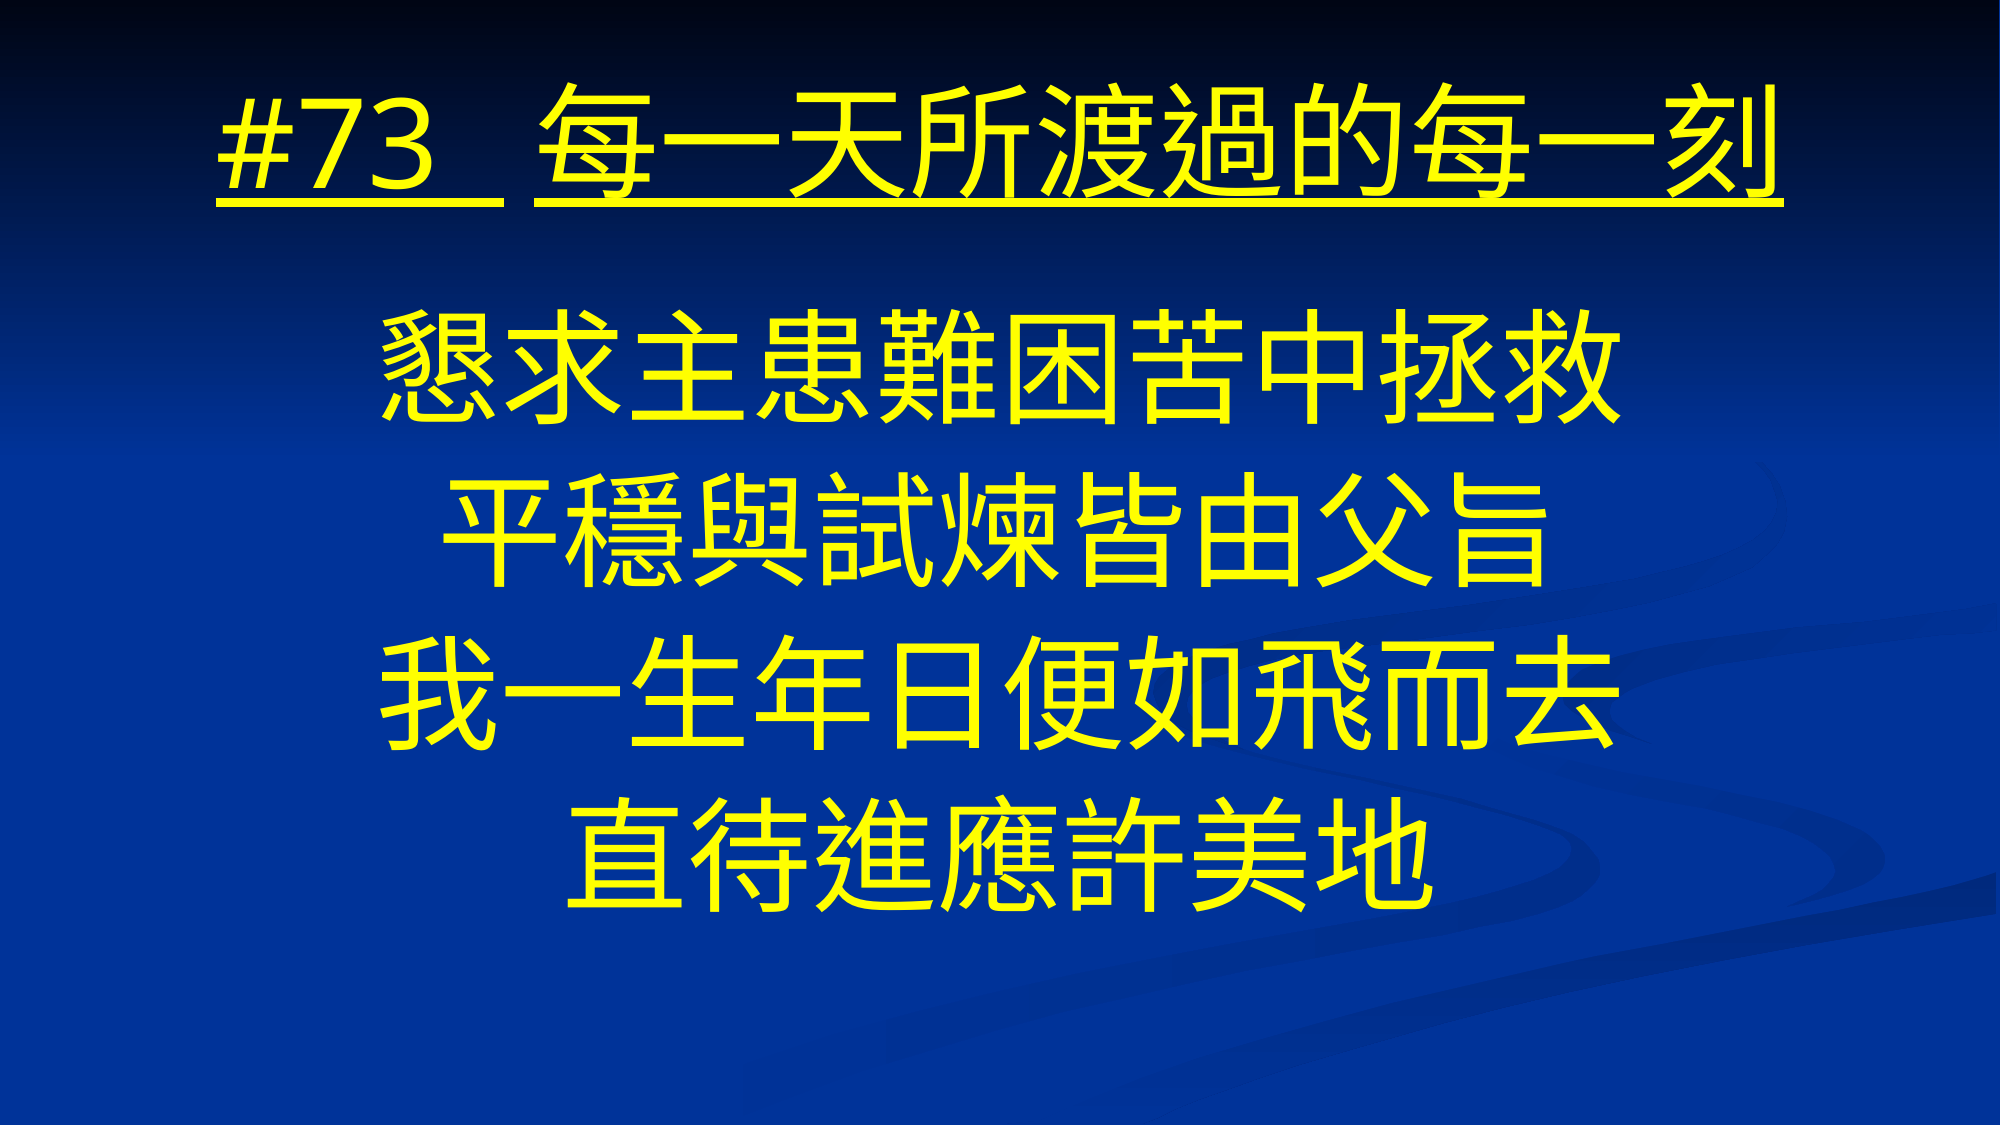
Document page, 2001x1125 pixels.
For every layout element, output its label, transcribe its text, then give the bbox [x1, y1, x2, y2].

list 懇求主患難困苦中拯救 平穩與試煉皆由父旨 我一生年日便如飛而去 直待進應許美地 [54, 282, 1945, 1025]
title #73 每一天所渡過的每一刻 [99, 45, 1900, 233]
